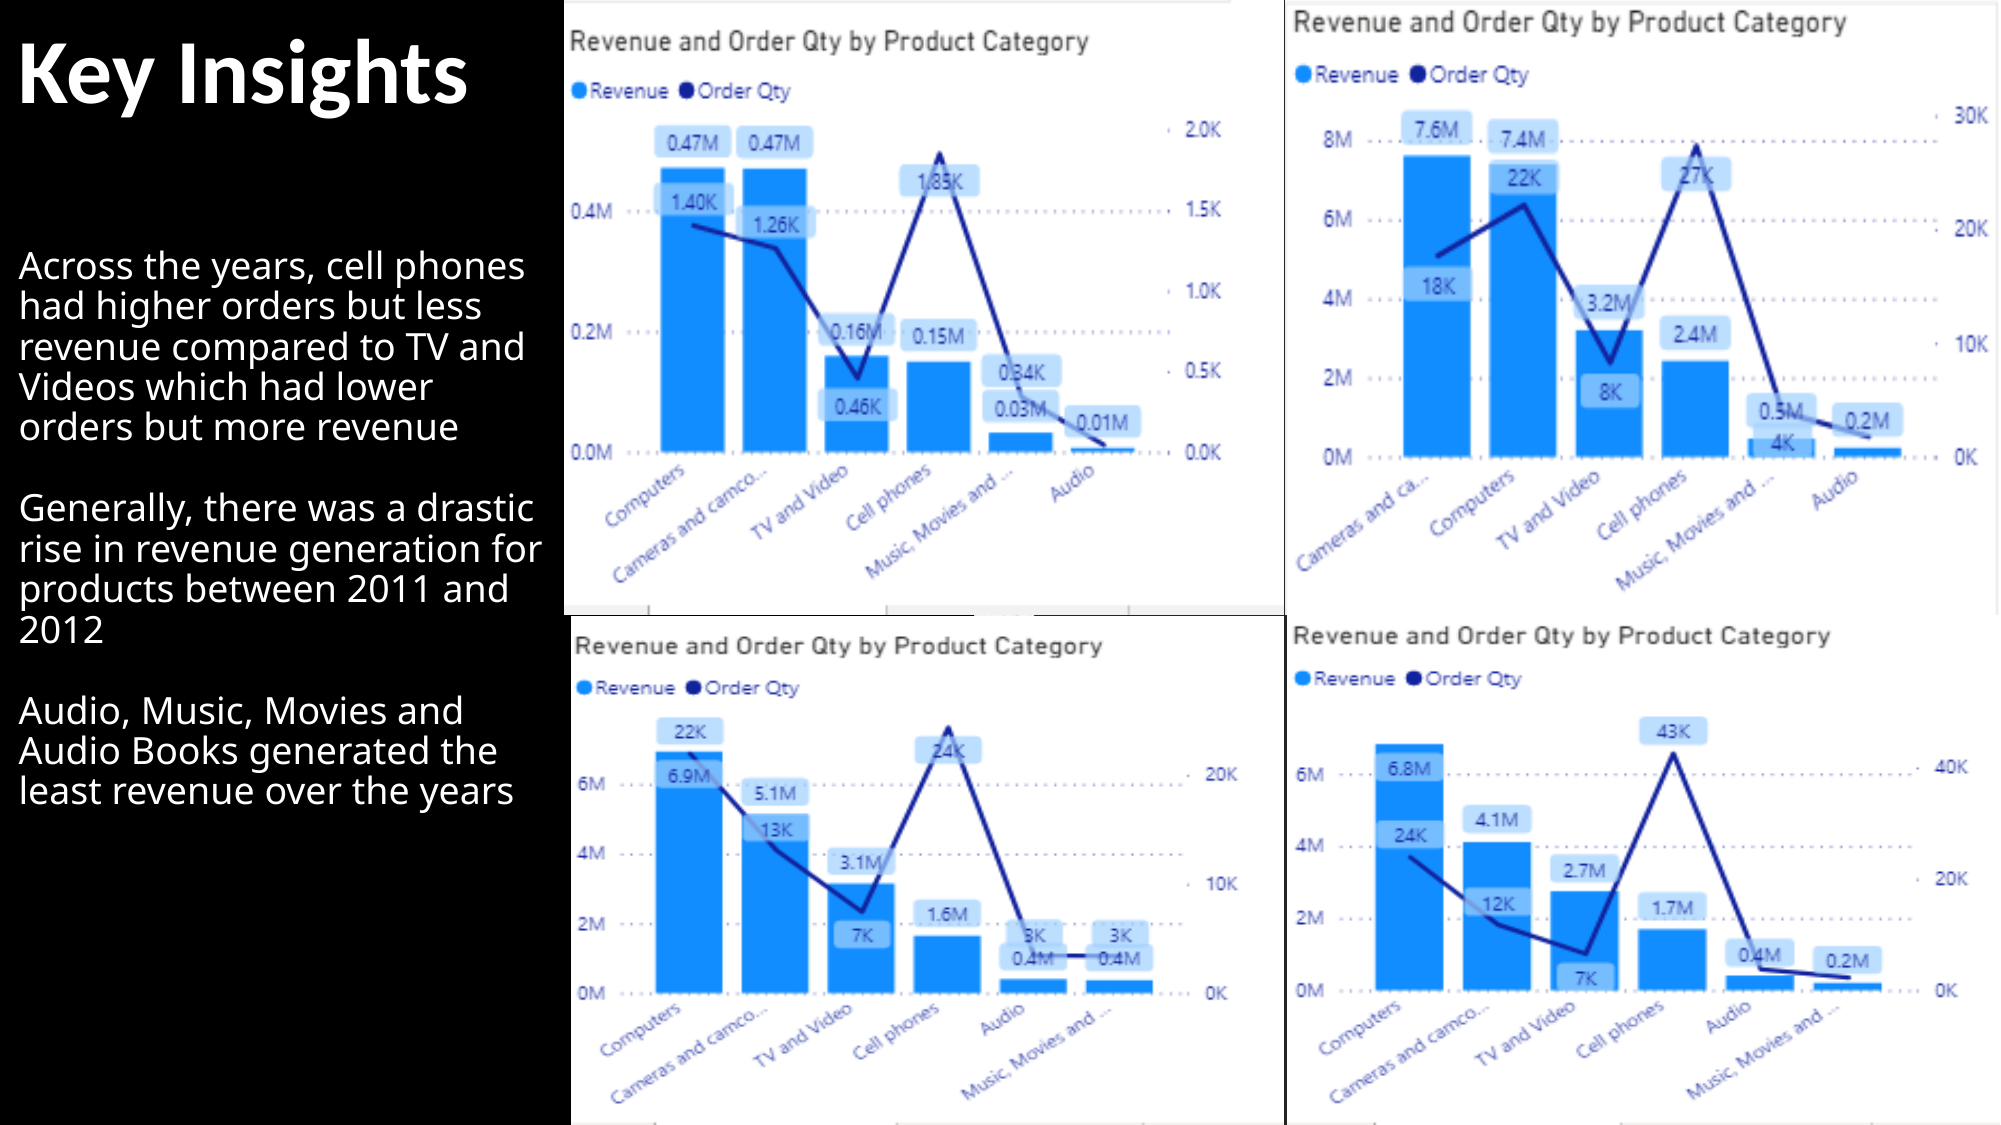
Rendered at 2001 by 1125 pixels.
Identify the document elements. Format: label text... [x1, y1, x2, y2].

picture [1285, 0, 2000, 1125]
title Across the years, cell phones had higher orders but less revenue compared to TV and Videos which had lower orders but more revenue Generally, there was a drastic rise in revenue generation for products between 2011 and 2012 Audio, Music, Movies and Audio Books generated the least revenue over the years [3, 166, 564, 1109]
text_box [0, 0, 571, 1125]
text_box Key Insights [3, 16, 502, 167]
picture [564, 0, 1284, 1125]
